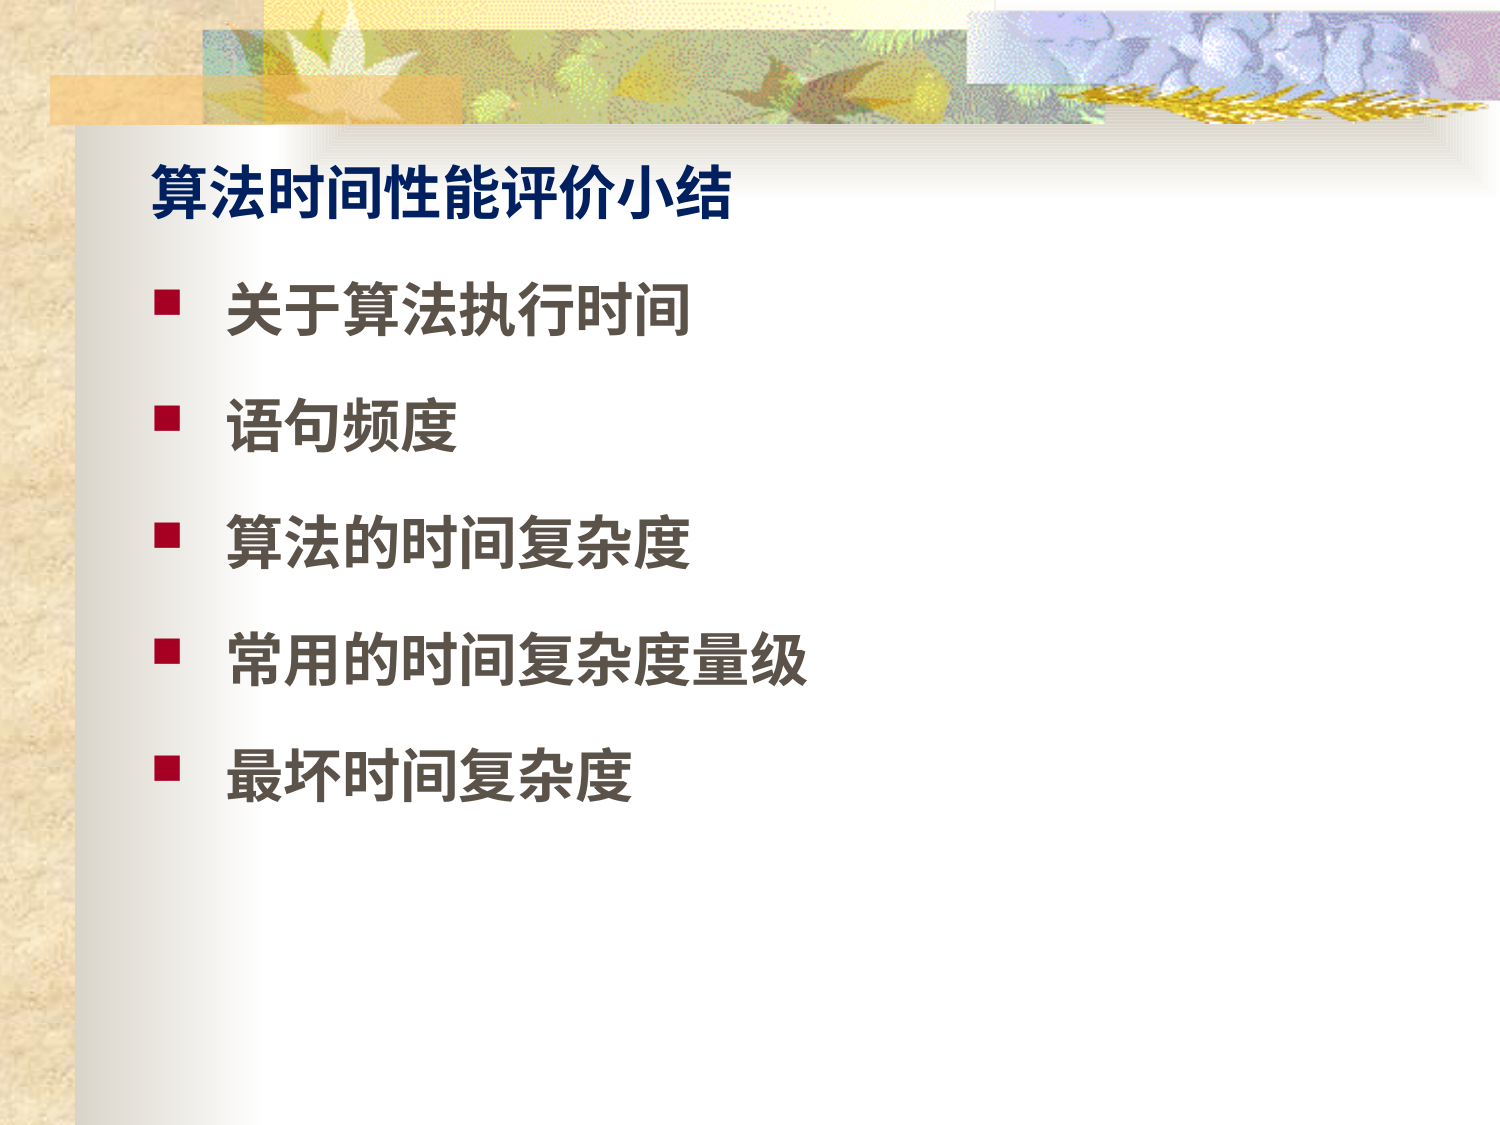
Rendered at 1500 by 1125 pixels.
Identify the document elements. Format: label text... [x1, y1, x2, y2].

picture [0, 0, 1500, 1125]
list 算法时间性能评价小结 关于算法执行时间 语句频度 算法的时间复杂度 常用的时间复杂度量级 最坏时间复杂度 [135, 113, 1436, 1024]
